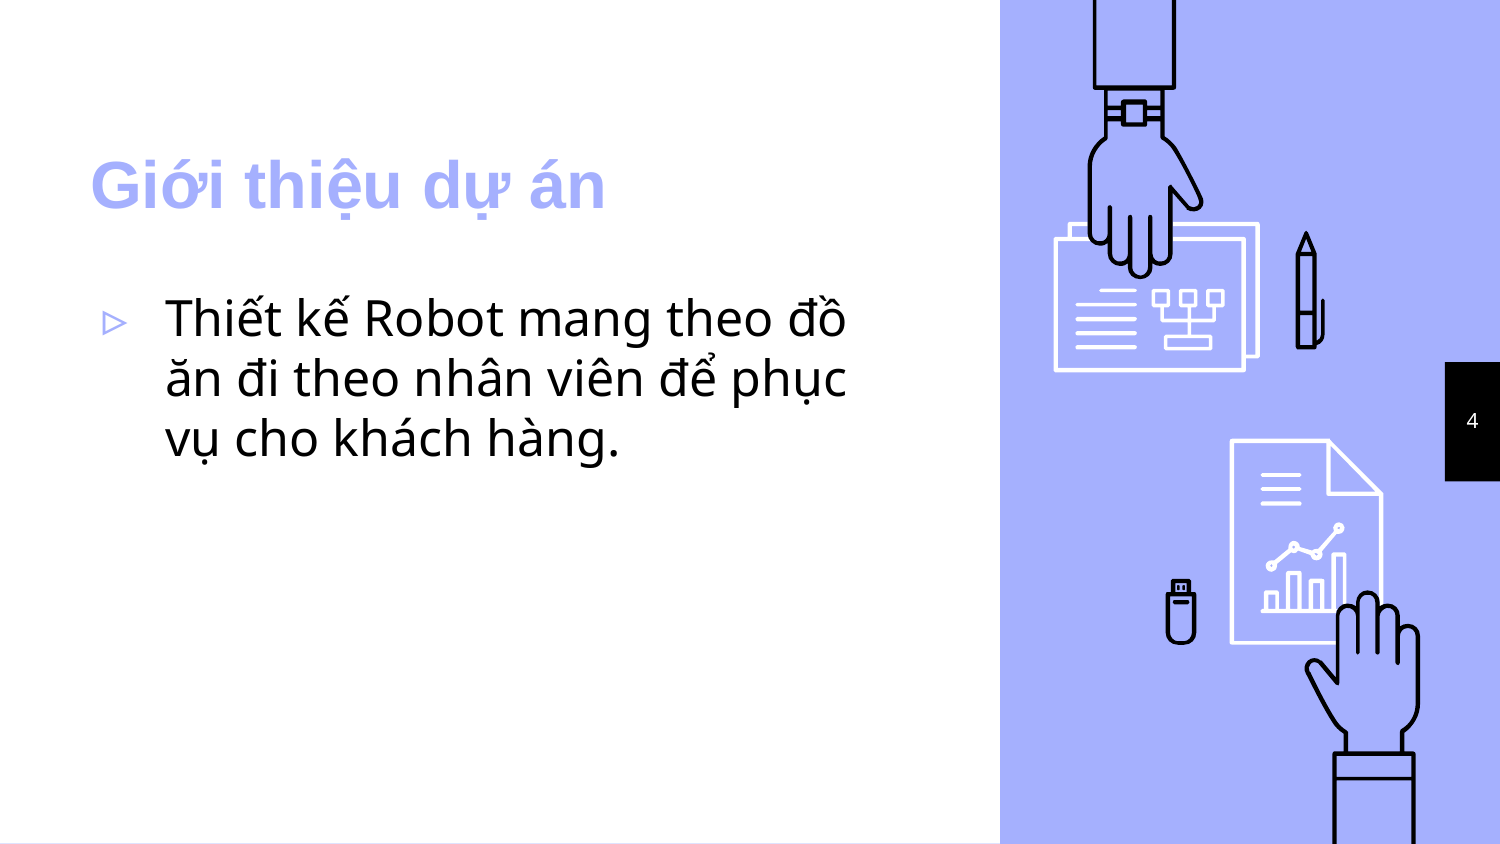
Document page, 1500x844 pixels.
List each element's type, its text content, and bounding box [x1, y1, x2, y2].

slide_number 4 [1444, 362, 1500, 482]
list Thiết kế Robot mang theo đồ ăn đi theo nhân viên để phục vụ cho khách hàng. [75, 271, 918, 794]
title Giới thiệu dự án [75, 96, 918, 237]
